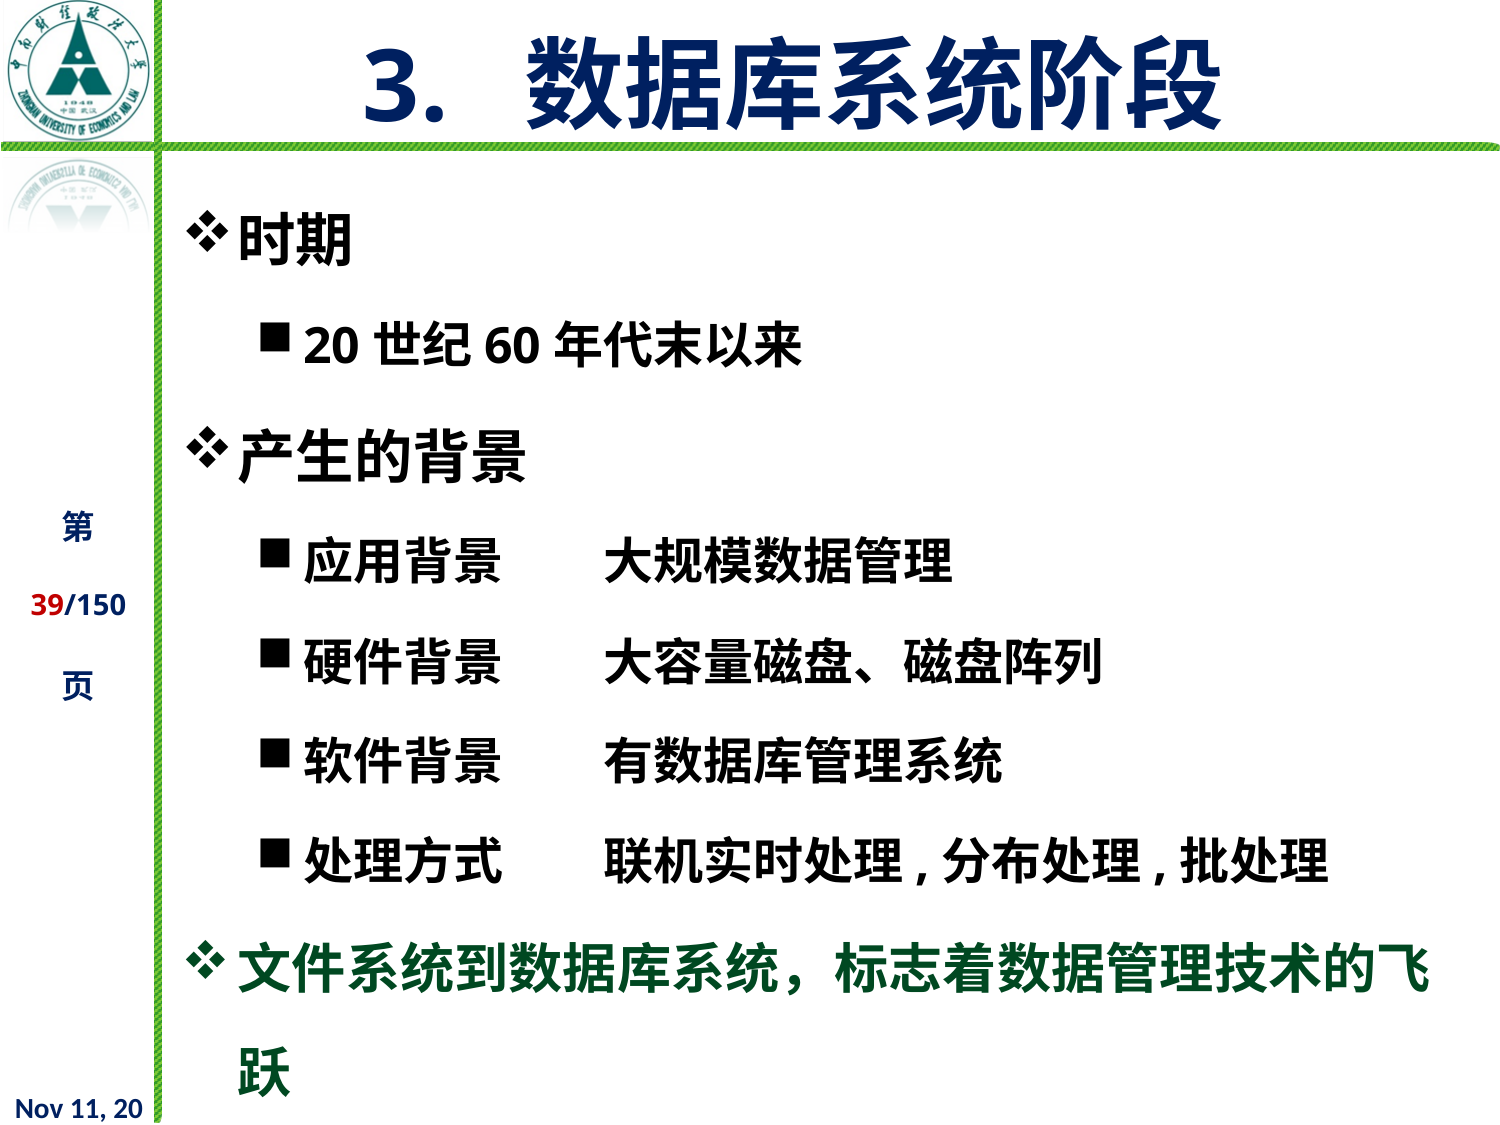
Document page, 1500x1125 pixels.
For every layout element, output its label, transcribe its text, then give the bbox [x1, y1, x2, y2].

list 时期 20世纪60年代末以来 产生的背景 应用背景 大规模数据管理 硬件背景 大容量磁盘、磁盘阵列 软件背景 有数据库管理系统 处理方式 联机实时处理,分布处理,批处理 文件系统到数据库系统，标志着数据管理技术的飞跃 [166, 160, 1500, 1118]
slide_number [0, 1082, 163, 1125]
title 3. 数据库系统阶段 [162, 19, 1425, 143]
picture [1, 0, 1500, 1082]
